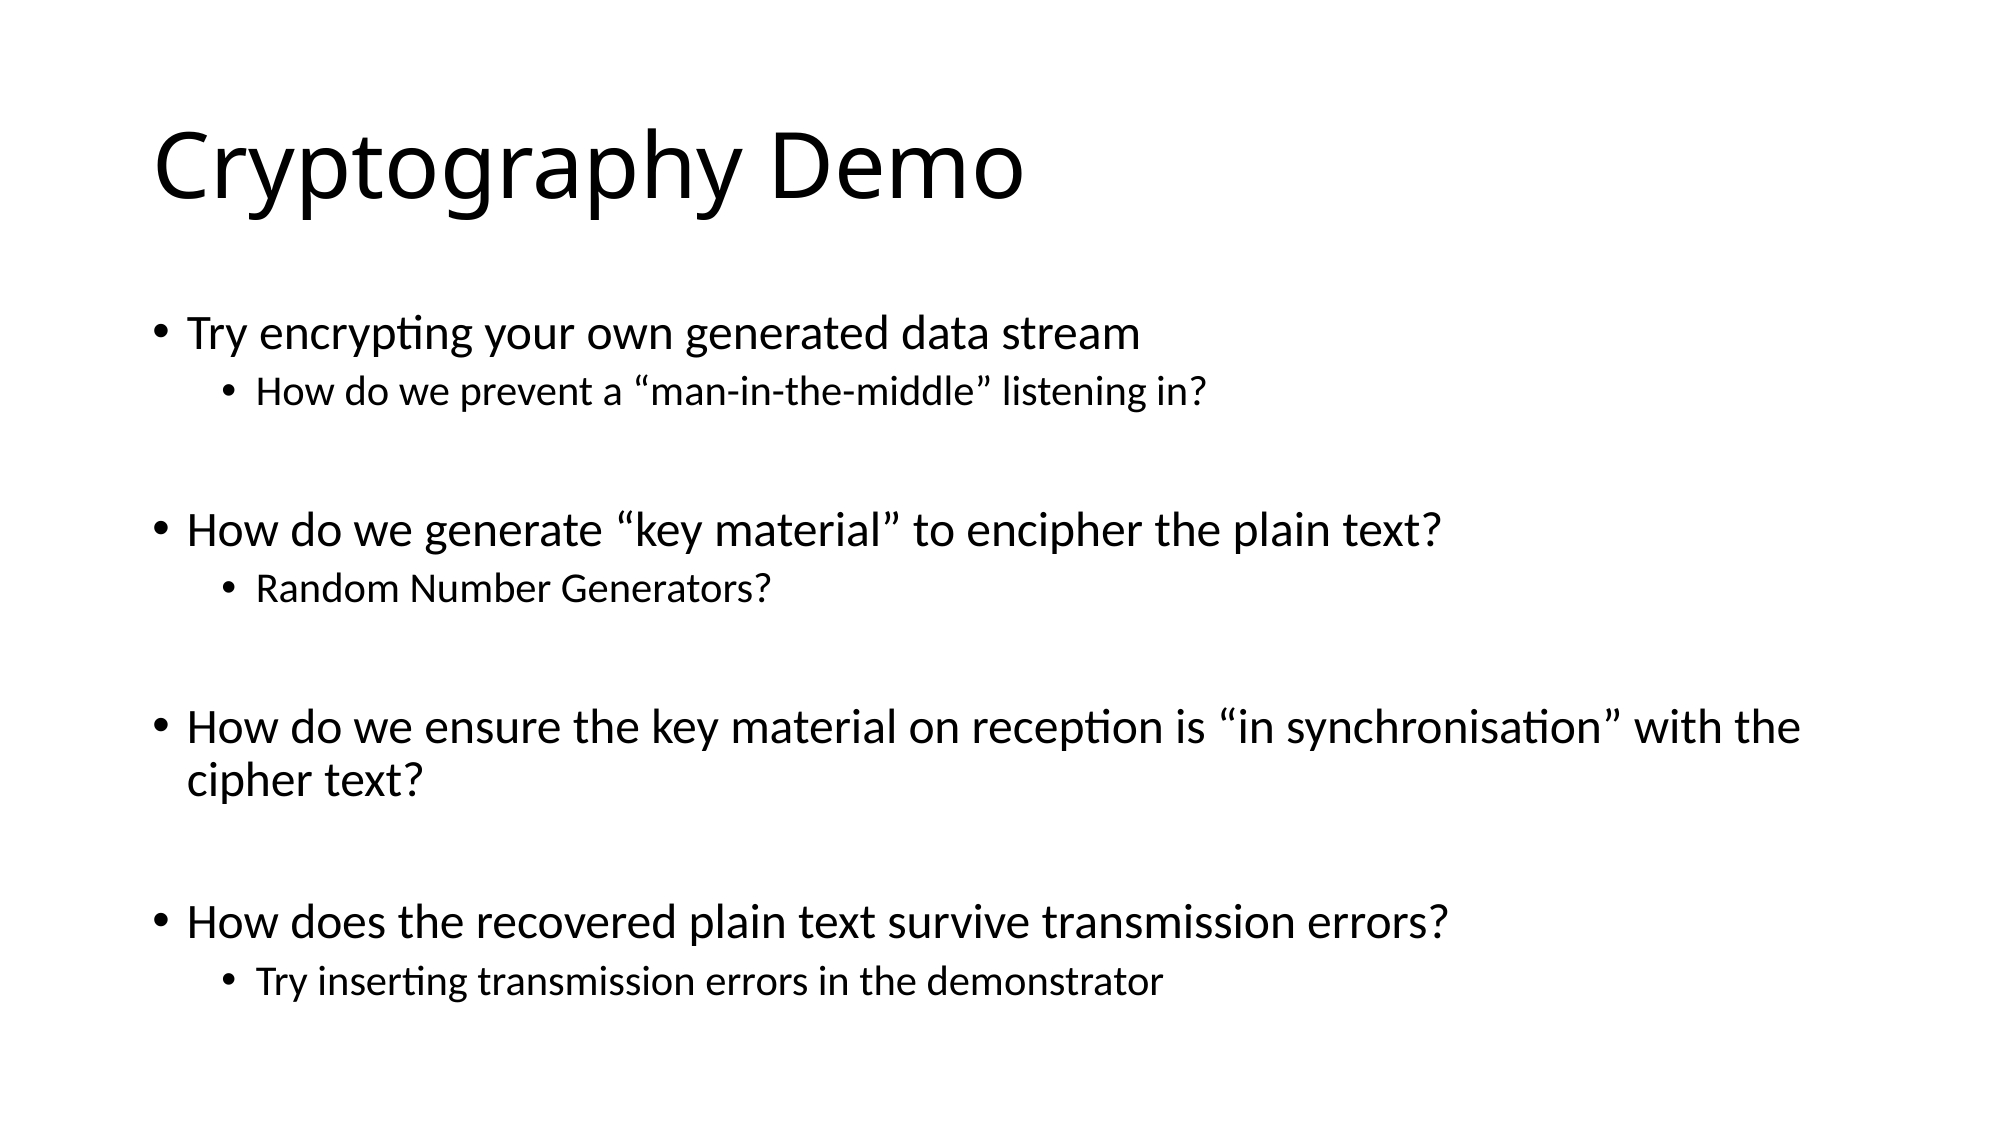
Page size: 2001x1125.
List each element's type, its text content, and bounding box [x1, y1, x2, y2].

title Cryptography Demo [137, 59, 1863, 278]
list Try encrypting your own generated data stream How do we prevent a “man-in-the-middle” listening in? How do we generate “key material” to encipher the plain text? Random Number Generators? How do we ensure the key material on reception is “in synchronisation” with the cipher text? How does the recovered plain text survive transmission errors? Try inserting transmission errors in the demonstrator [137, 299, 1863, 1014]
